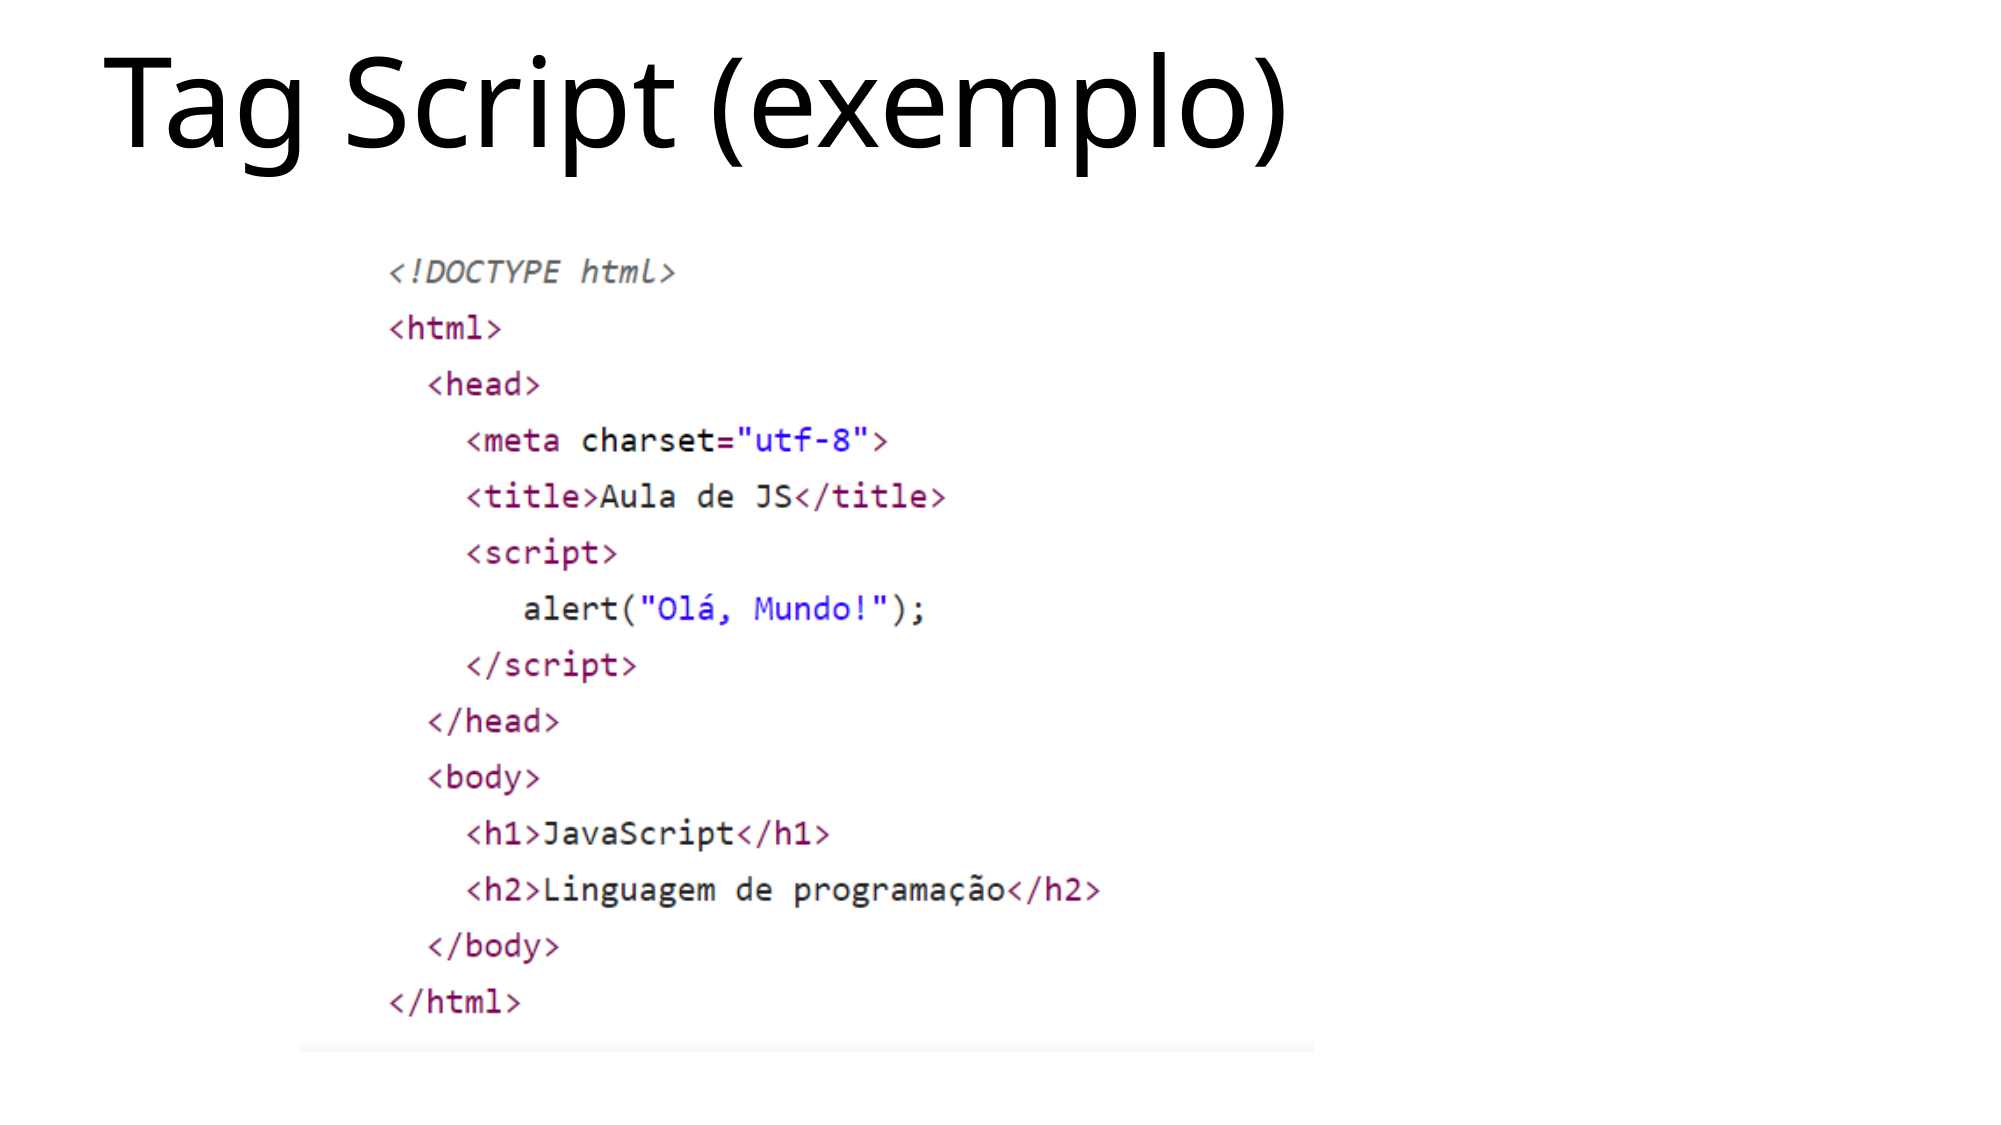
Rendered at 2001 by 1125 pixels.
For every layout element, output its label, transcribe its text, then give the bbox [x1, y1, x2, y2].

title Tag Script (exemplo) [88, 24, 1589, 183]
picture [299, 236, 1314, 1052]
